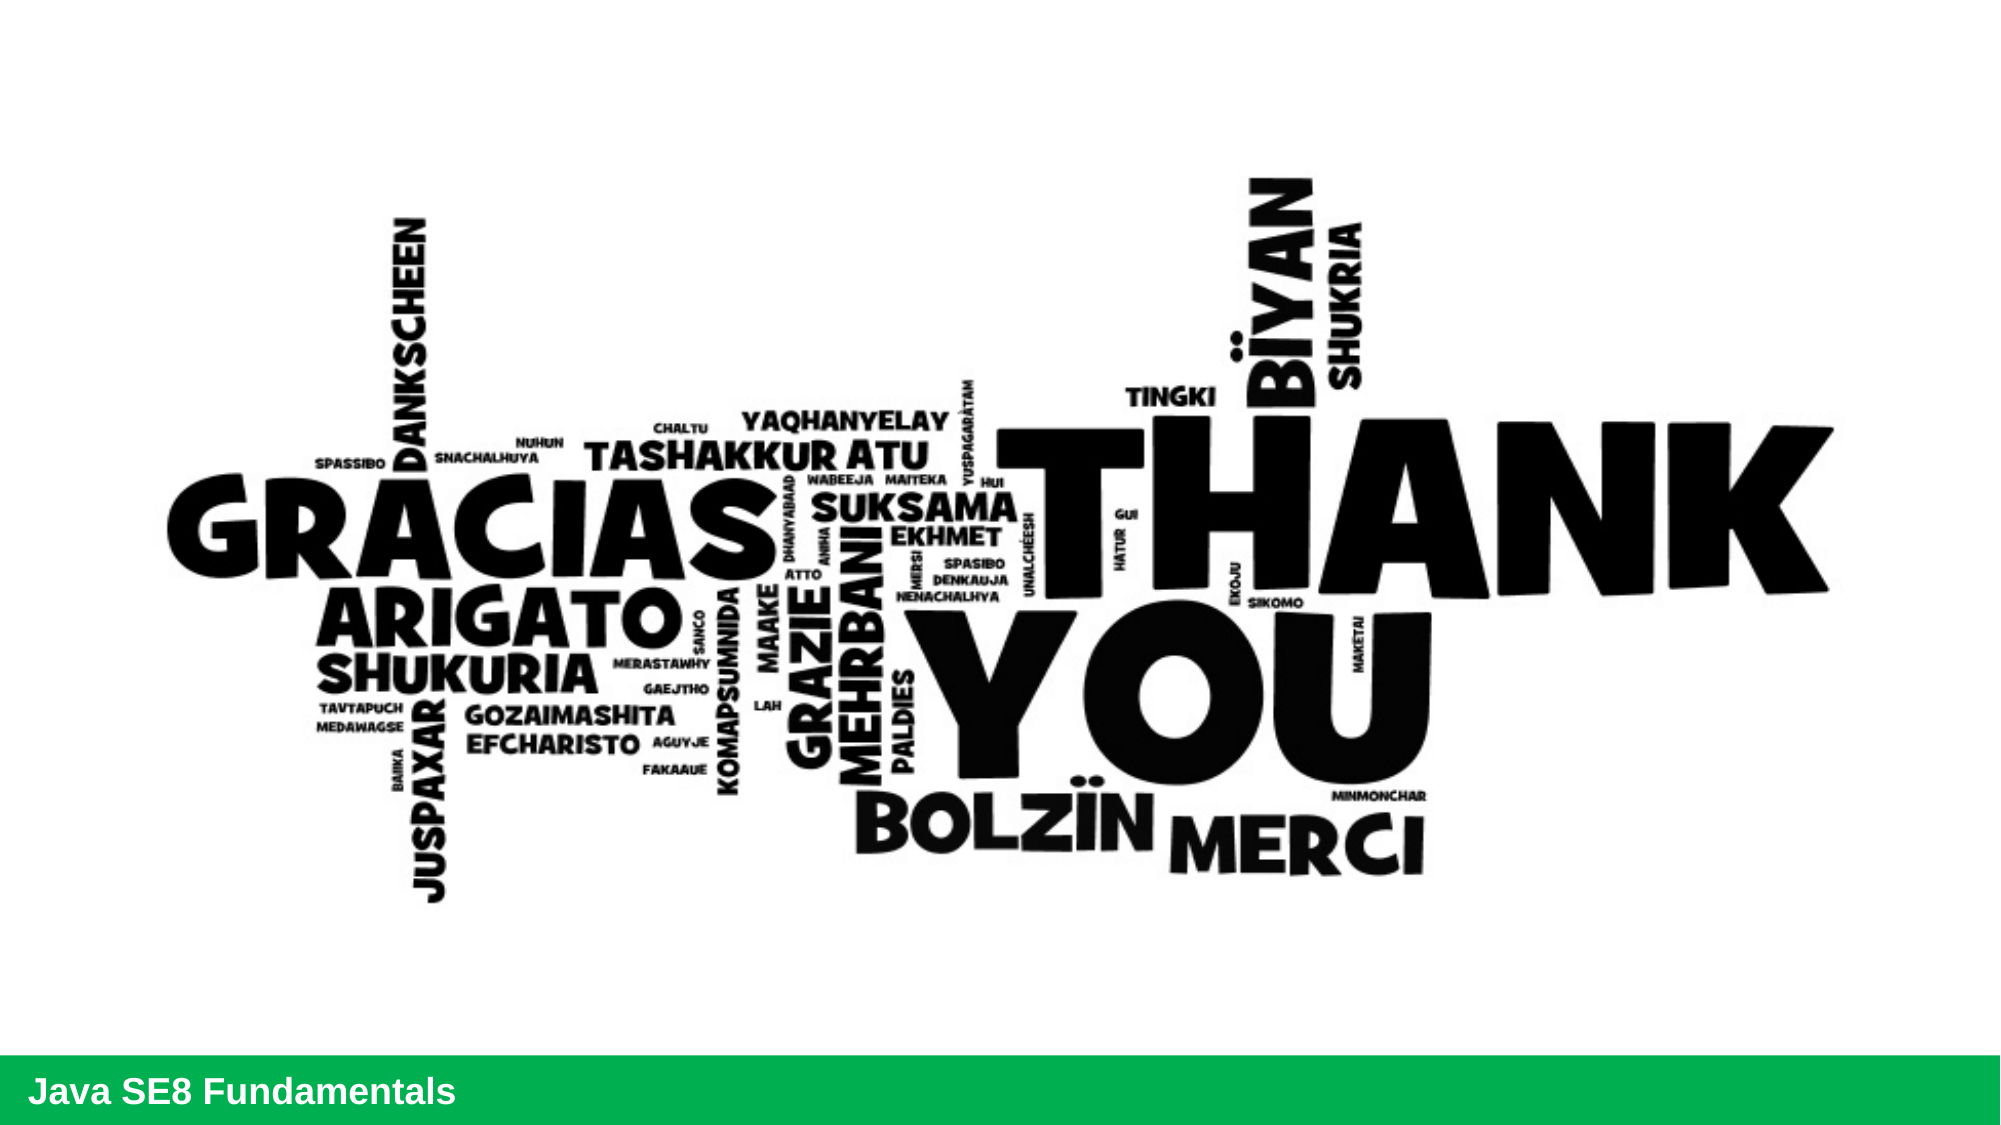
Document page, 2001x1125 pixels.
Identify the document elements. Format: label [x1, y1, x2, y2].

text_box [0, 1055, 2000, 1125]
list [137, 35, 1863, 1028]
